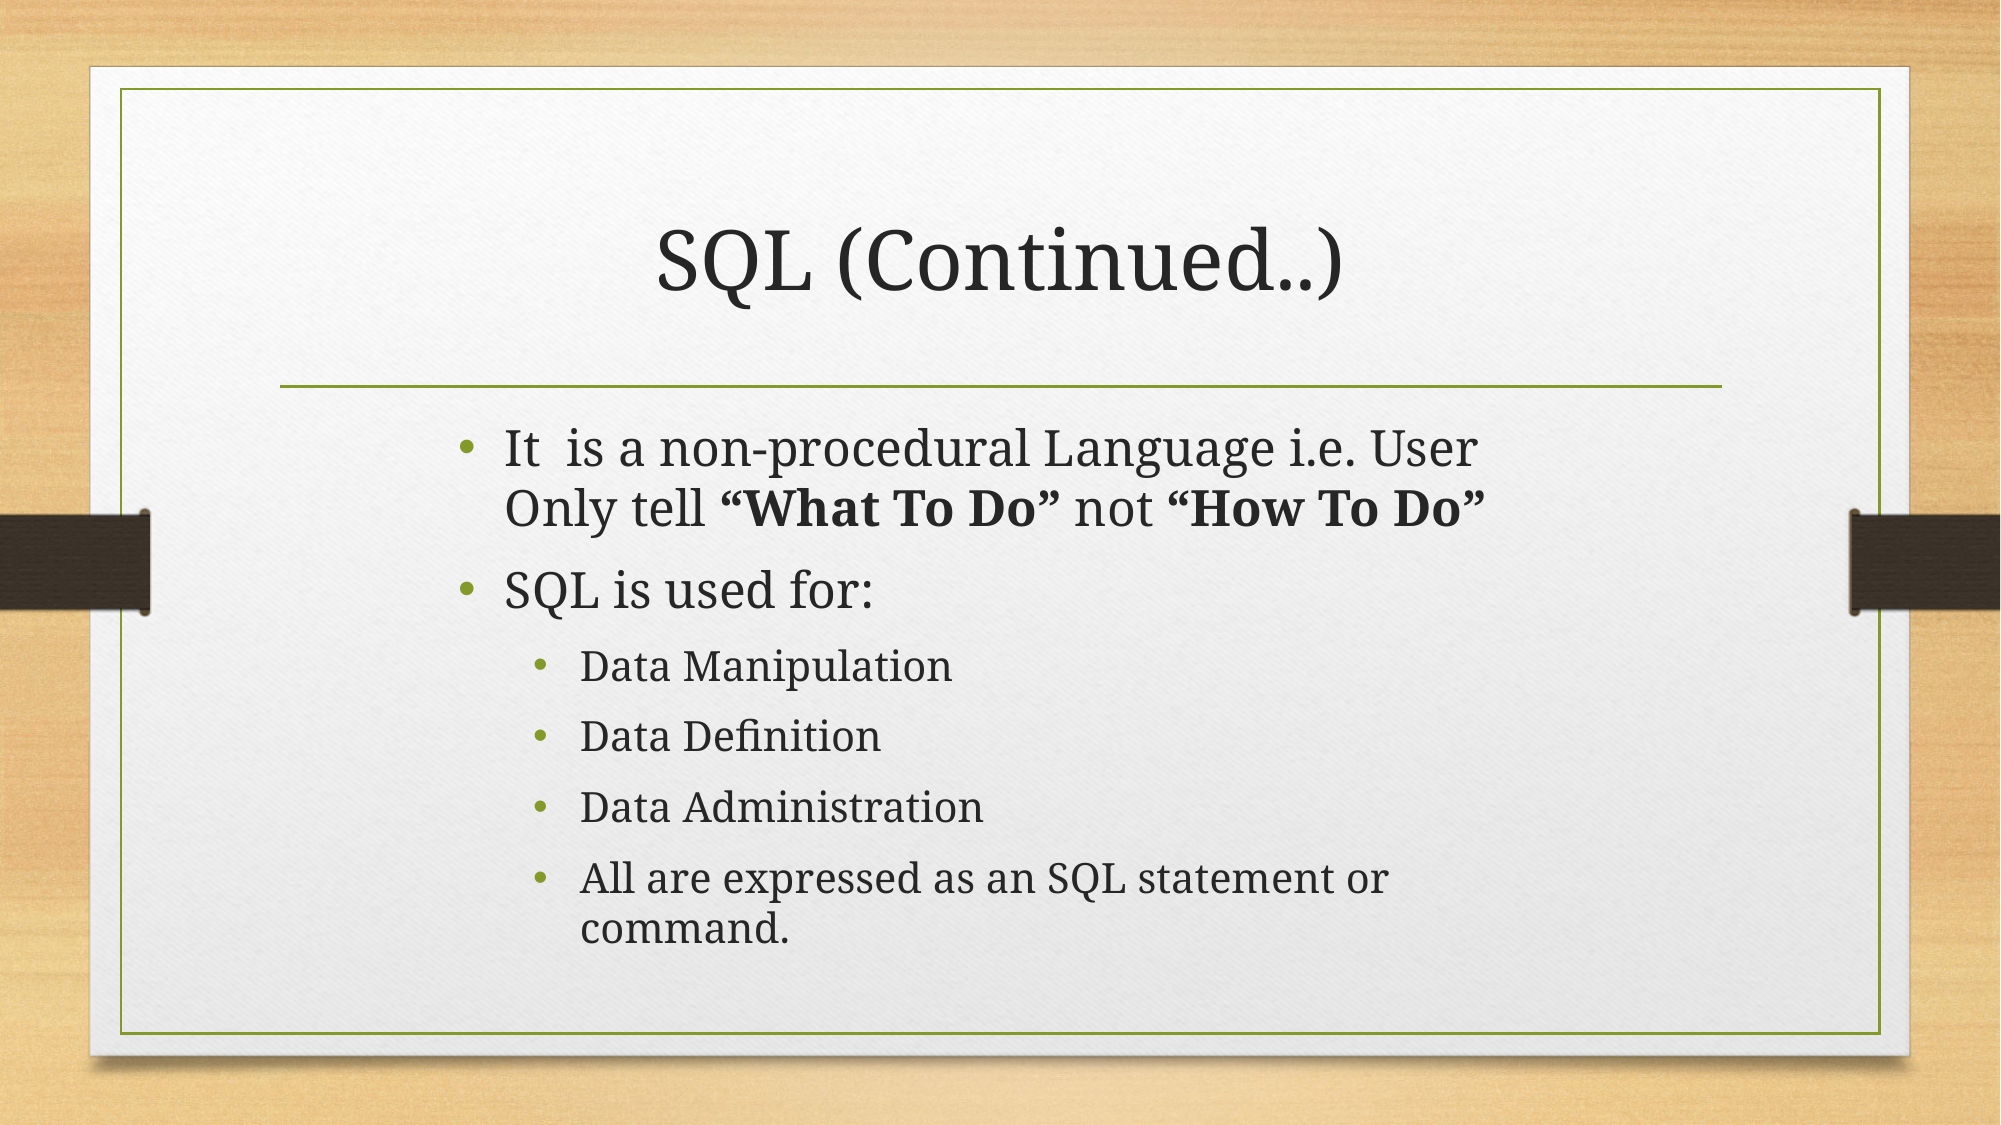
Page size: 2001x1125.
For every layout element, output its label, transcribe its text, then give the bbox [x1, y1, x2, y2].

title SQL (Continued..) [443, 150, 1559, 365]
picture [0, 0, 2001, 1125]
list It is a non-procedural Language i.e. User Only tell “What To Do” not “How To Do” SQL is used for: Data Manipulation Data Definition Data Administration All are expressed as an SQL statement or command. [443, 408, 1559, 974]
